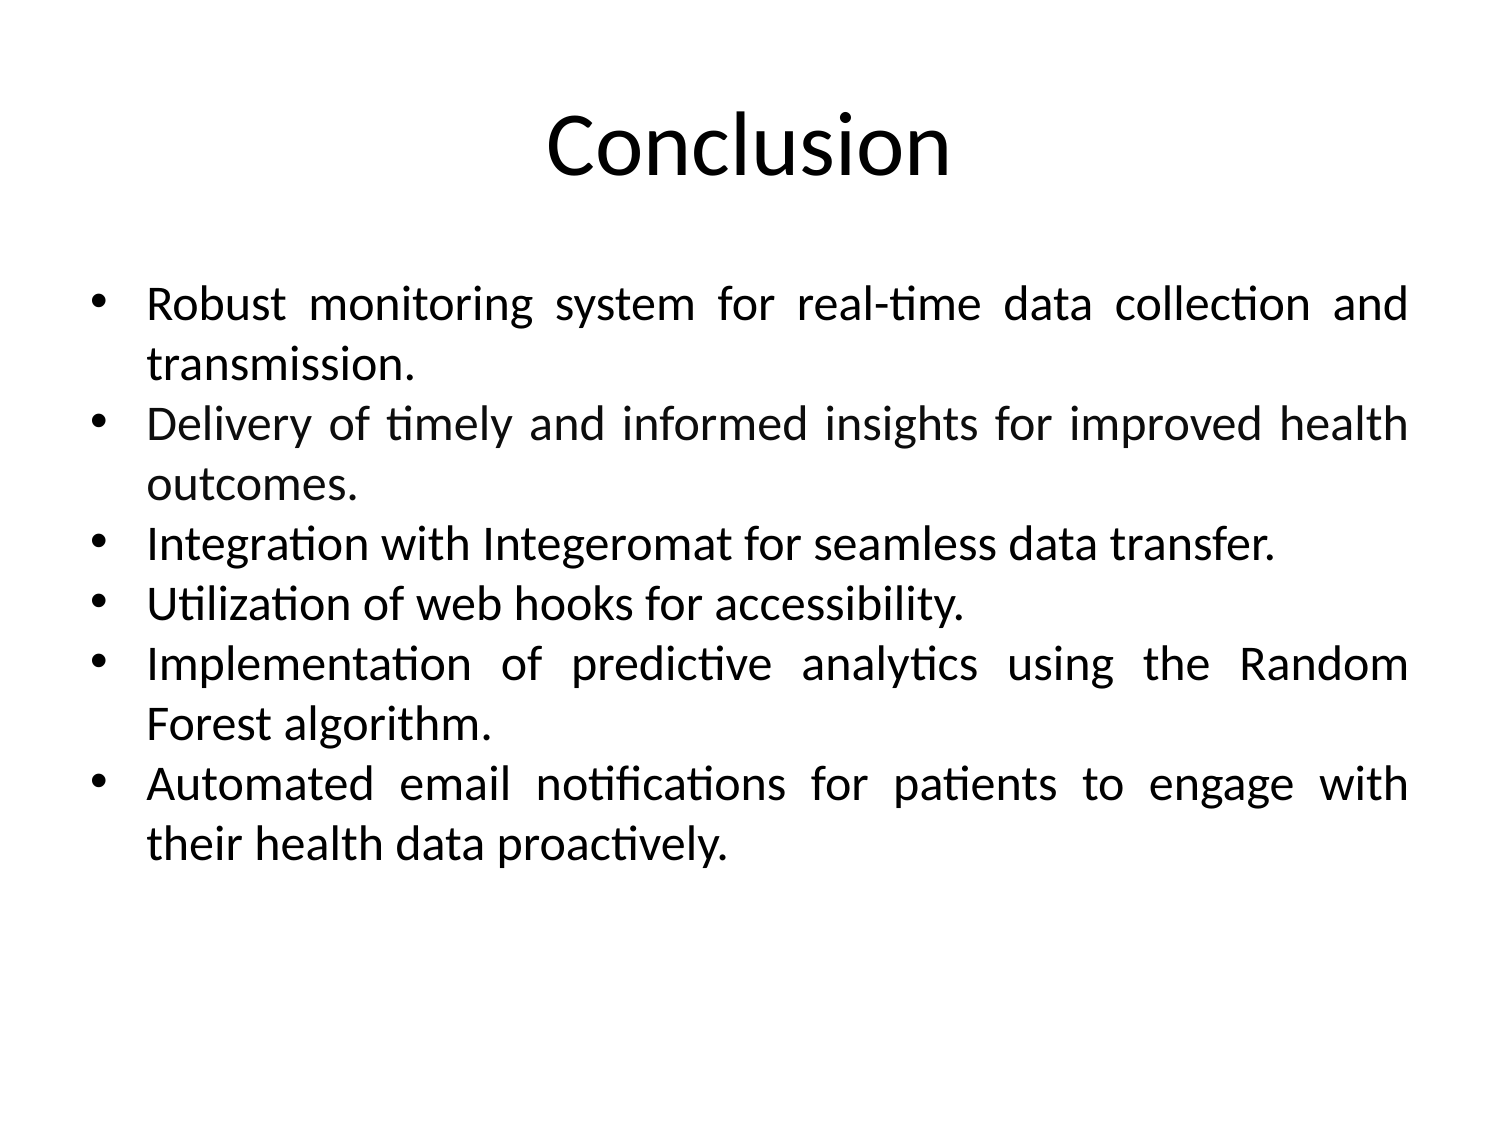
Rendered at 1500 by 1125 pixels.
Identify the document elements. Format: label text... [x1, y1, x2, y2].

list Robust monitoring system for real-time data collection and transmission. Delivery of timely and informed insights for improved health outcomes. Integration with Integeromat for seamless data transfer. Utilization of web hooks for accessibility. Implementation of predictive analytics using the Random Forest algorithm. Automated email notifications for patients to engage with their health data proactively. [75, 262, 1425, 1005]
title Conclusion [75, 45, 1425, 233]
